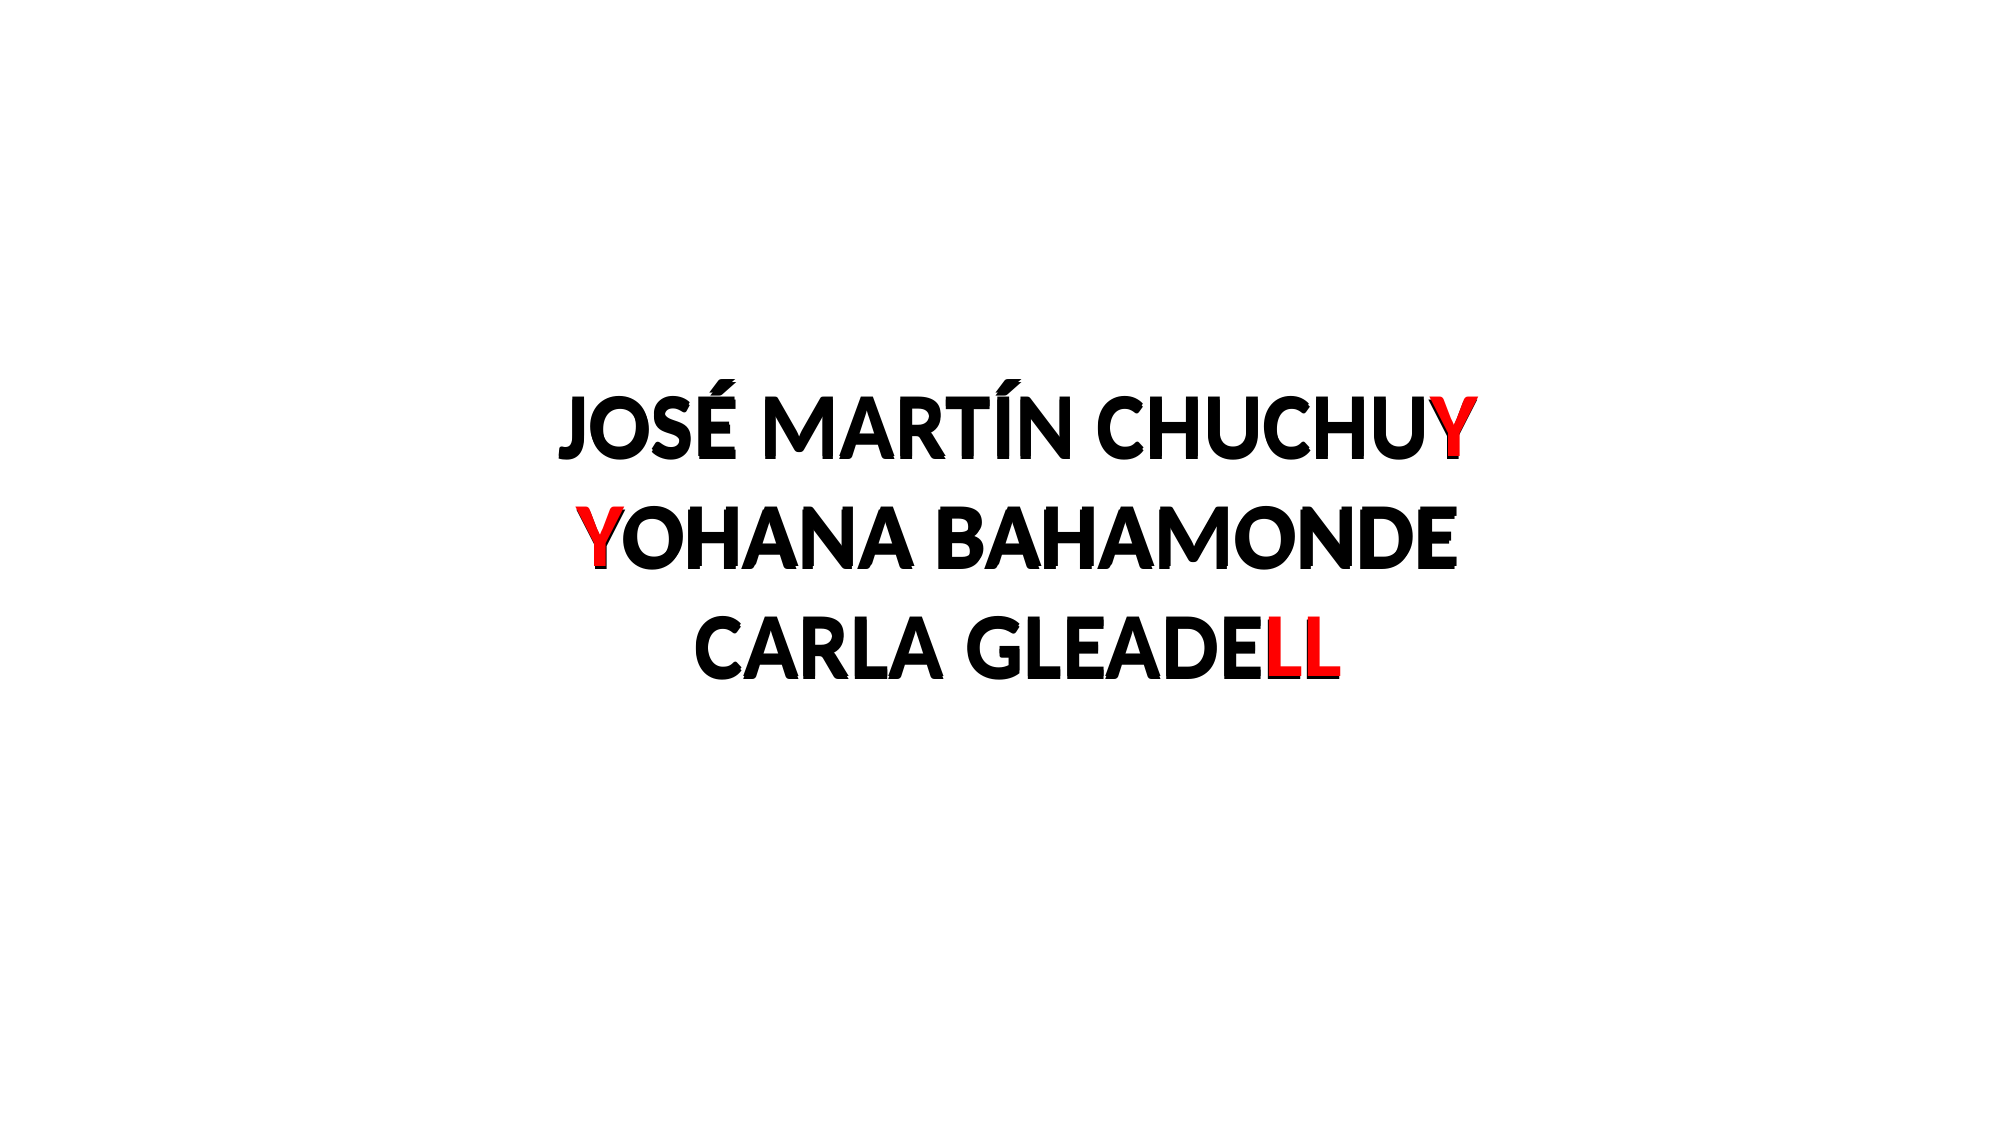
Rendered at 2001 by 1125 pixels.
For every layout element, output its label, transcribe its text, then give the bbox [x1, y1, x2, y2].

text_box JOSÉ MARTÍN CHUCHUY YOHANA BAHAMONDE CARLA GLEADELL [518, 357, 1519, 703]
text_box JOSÉ MARTÍN CHUCHUY YOHANA BAHAMONDE CARLA GLEADELL [217, 360, 1819, 706]
